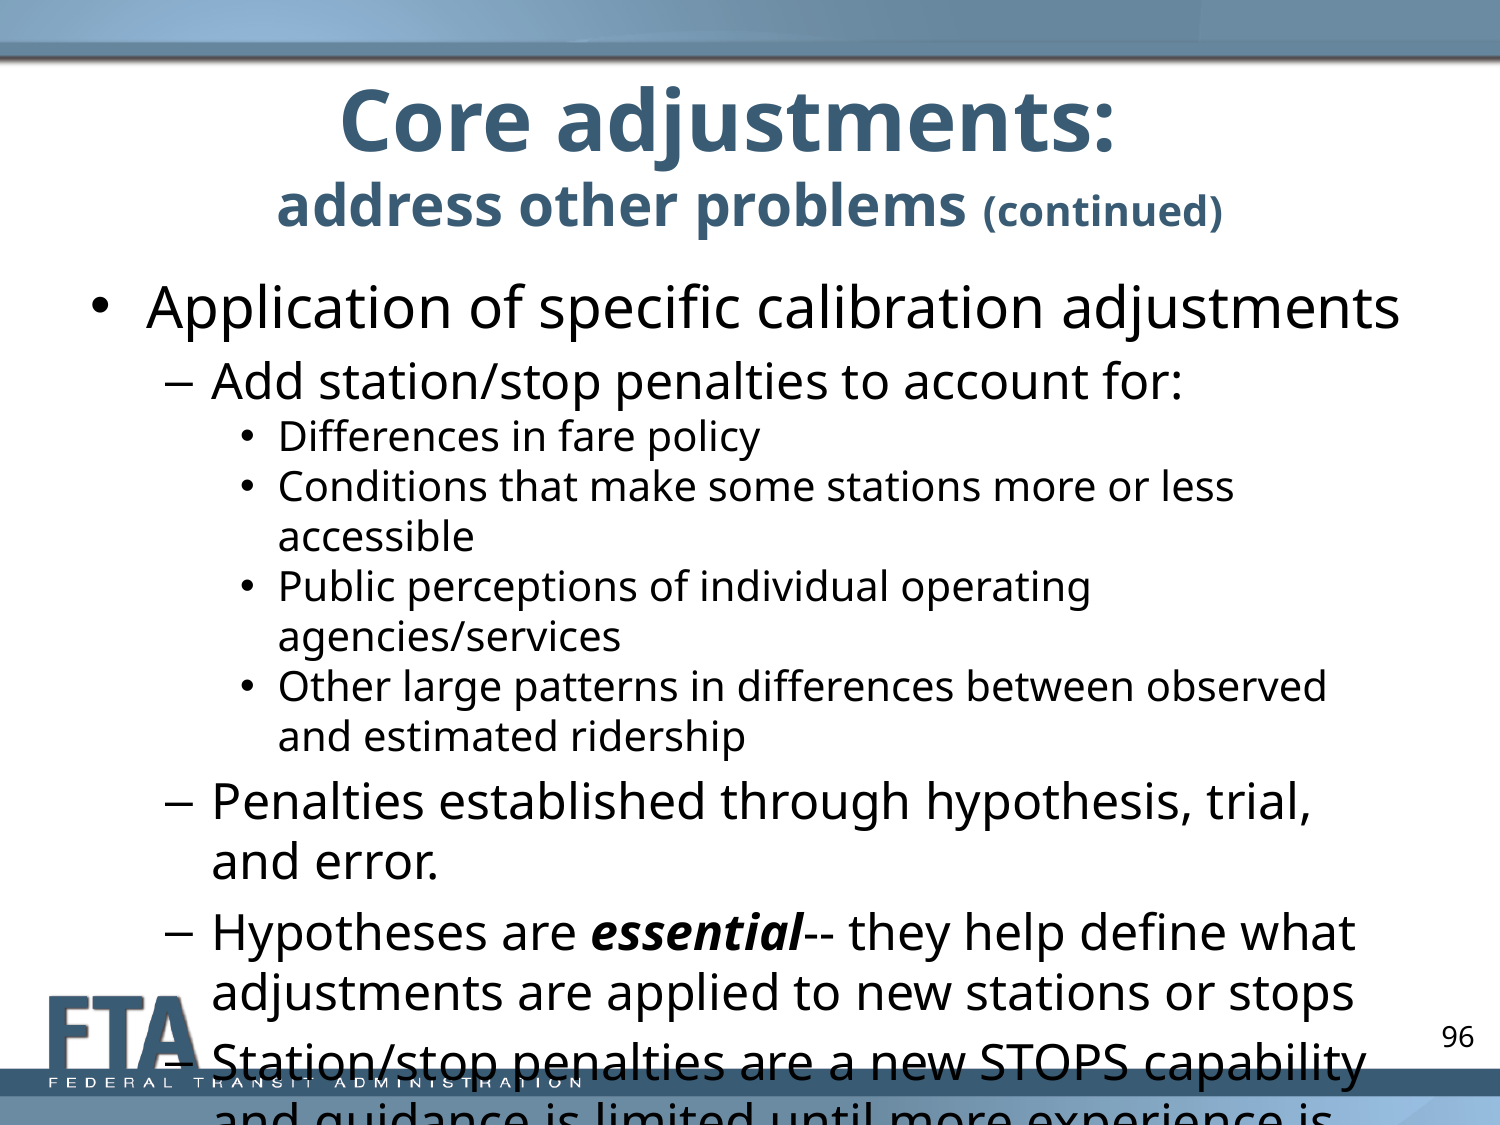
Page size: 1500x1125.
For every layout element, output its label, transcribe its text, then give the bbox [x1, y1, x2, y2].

list Application of specific calibration adjustments Add station/stop penalties to account for: Differences in fare policy Conditions that make some stations more or less accessible Public perceptions of individual operating agencies/services Other large patterns in differences between observed and estimated ridership Penalties established through hypothesis, trial, and error. Hypotheses are essential-- they help define what adjustments are applied to new stations or stops Station/stop penalties are a new STOPS capability and guidance is limited until more experience is gained [74, 262, 1426, 1006]
picture [0, 0, 1500, 75]
title Core adjustments: address other problems (continued) [74, 71, 1426, 233]
picture [0, 992, 1500, 1125]
